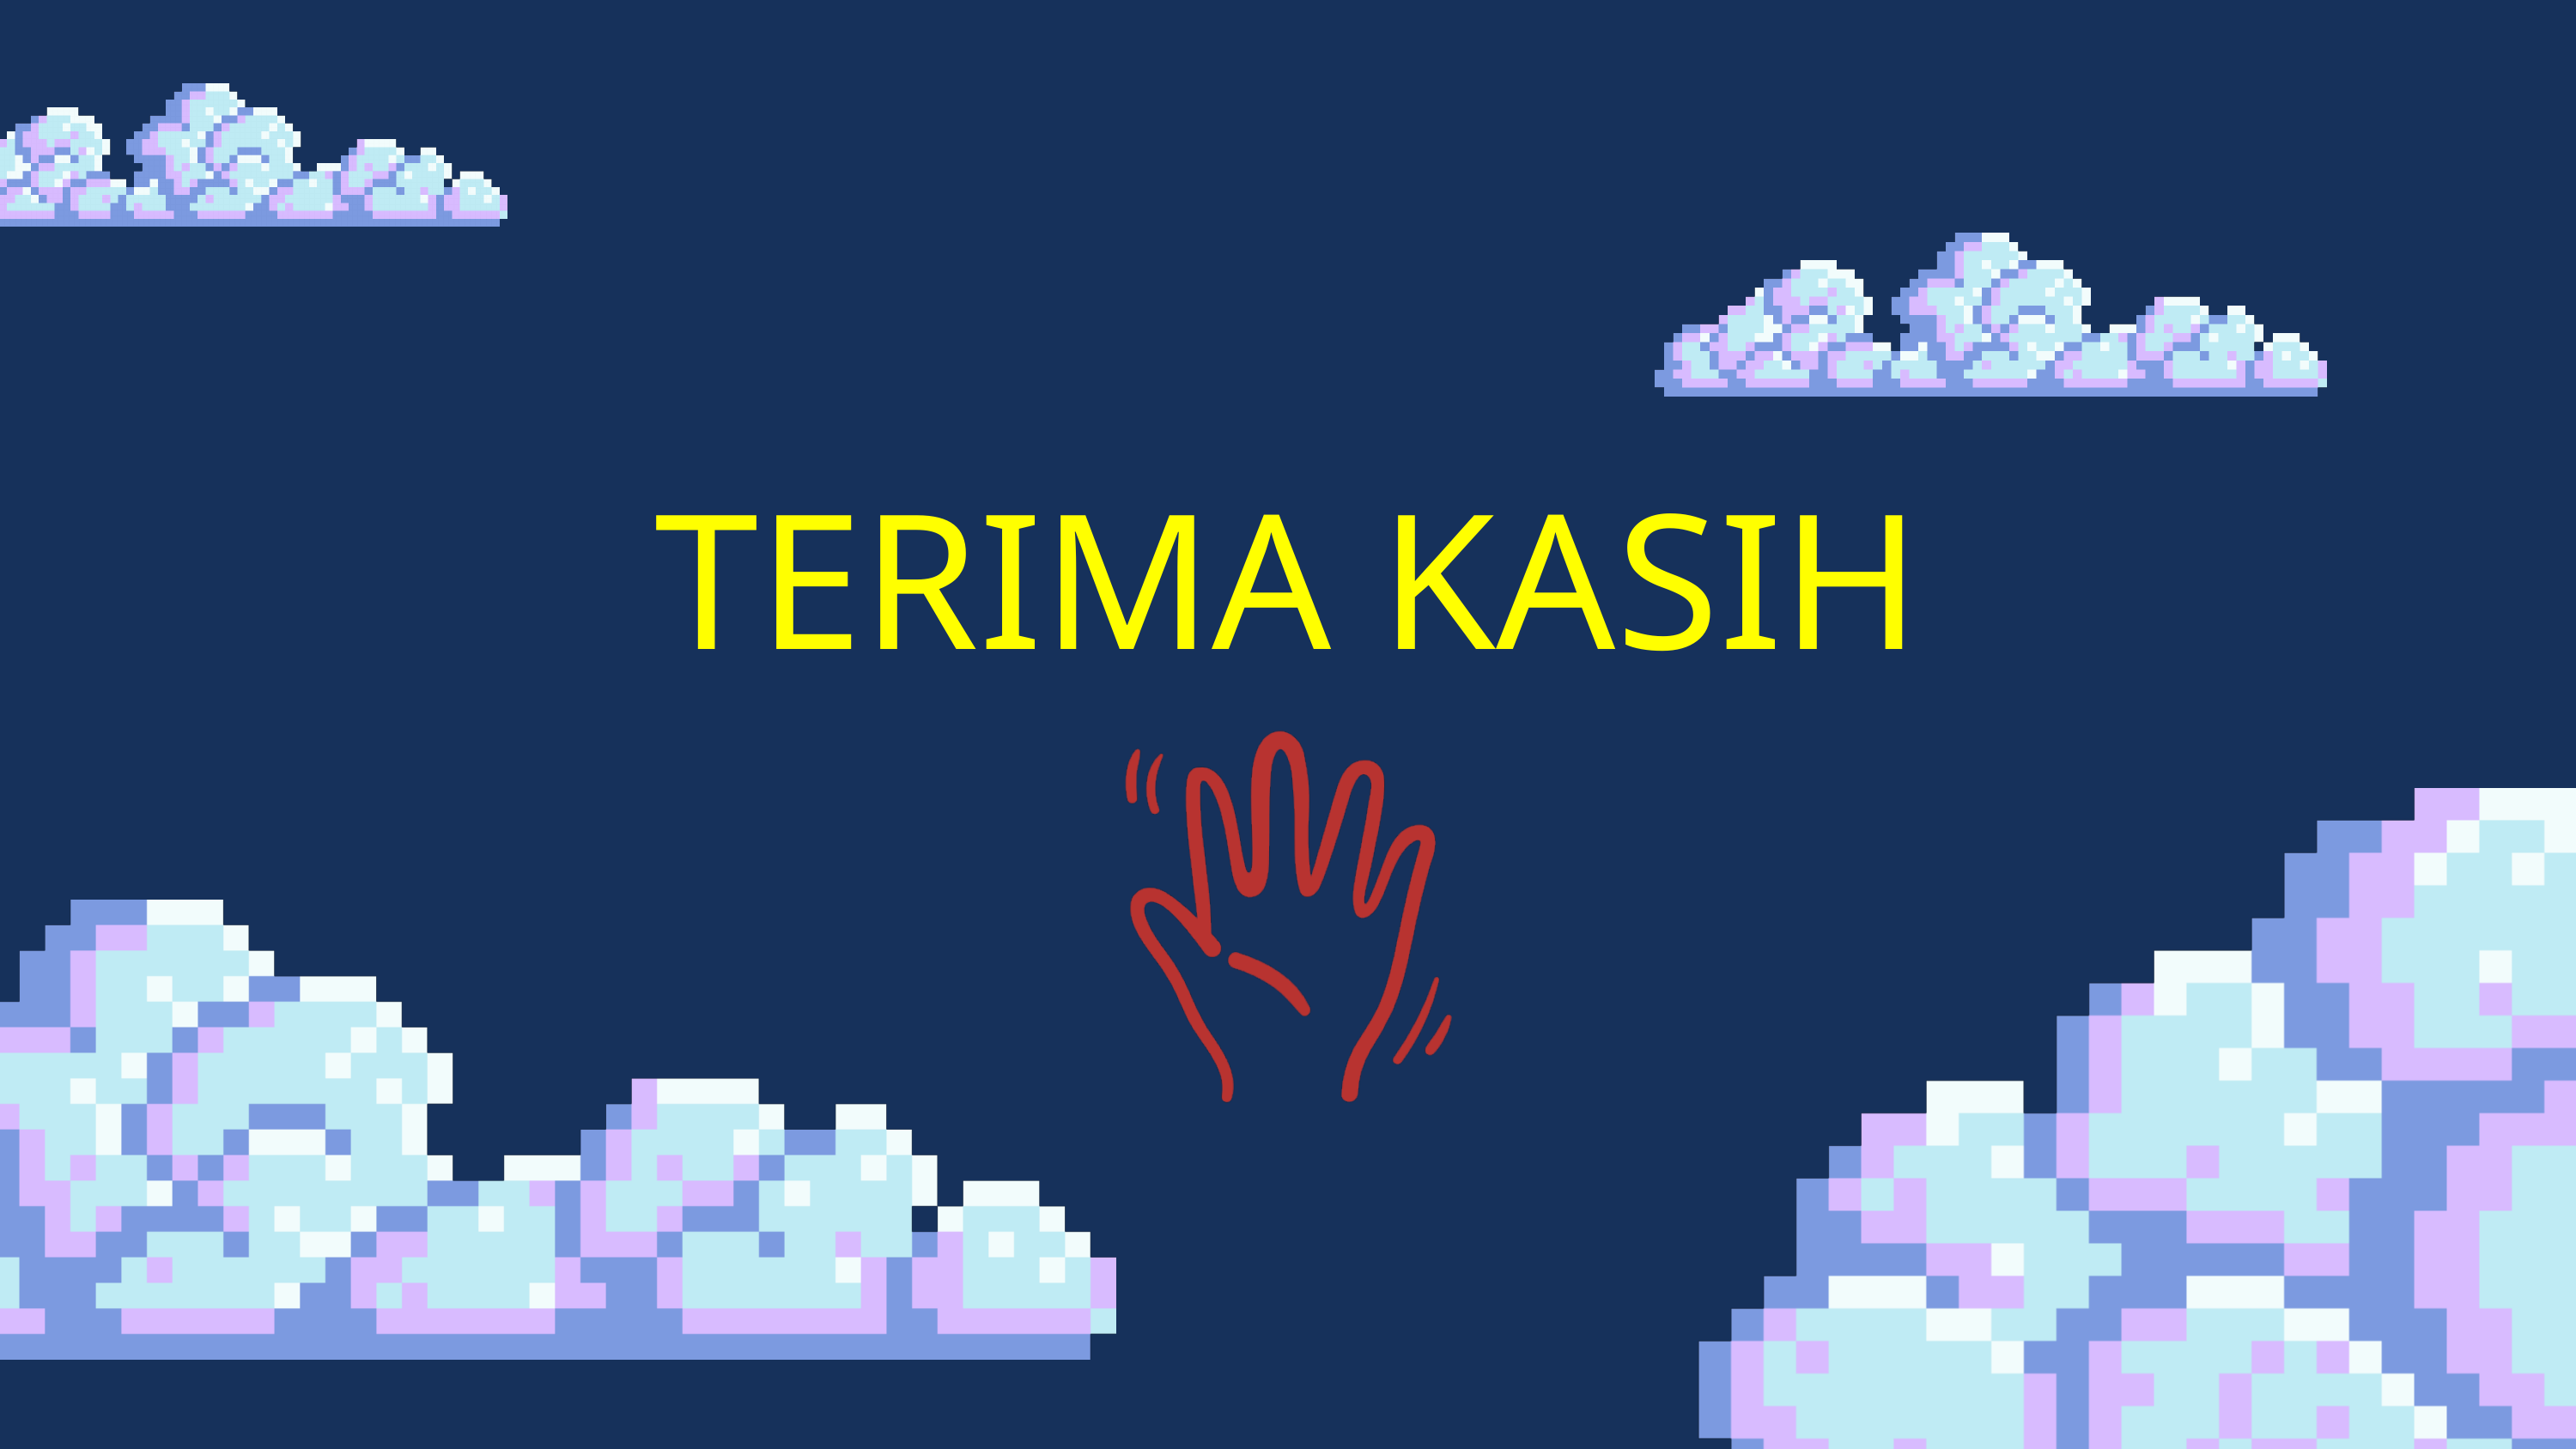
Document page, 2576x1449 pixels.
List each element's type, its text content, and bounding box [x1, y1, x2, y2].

picture [1123, 724, 1453, 1106]
picture [0, 82, 507, 227]
picture [0, 900, 1117, 1361]
text_box TERIMA KASIH [316, 424, 2260, 687]
picture [1569, 788, 2576, 1449]
picture [1654, 232, 2328, 397]
